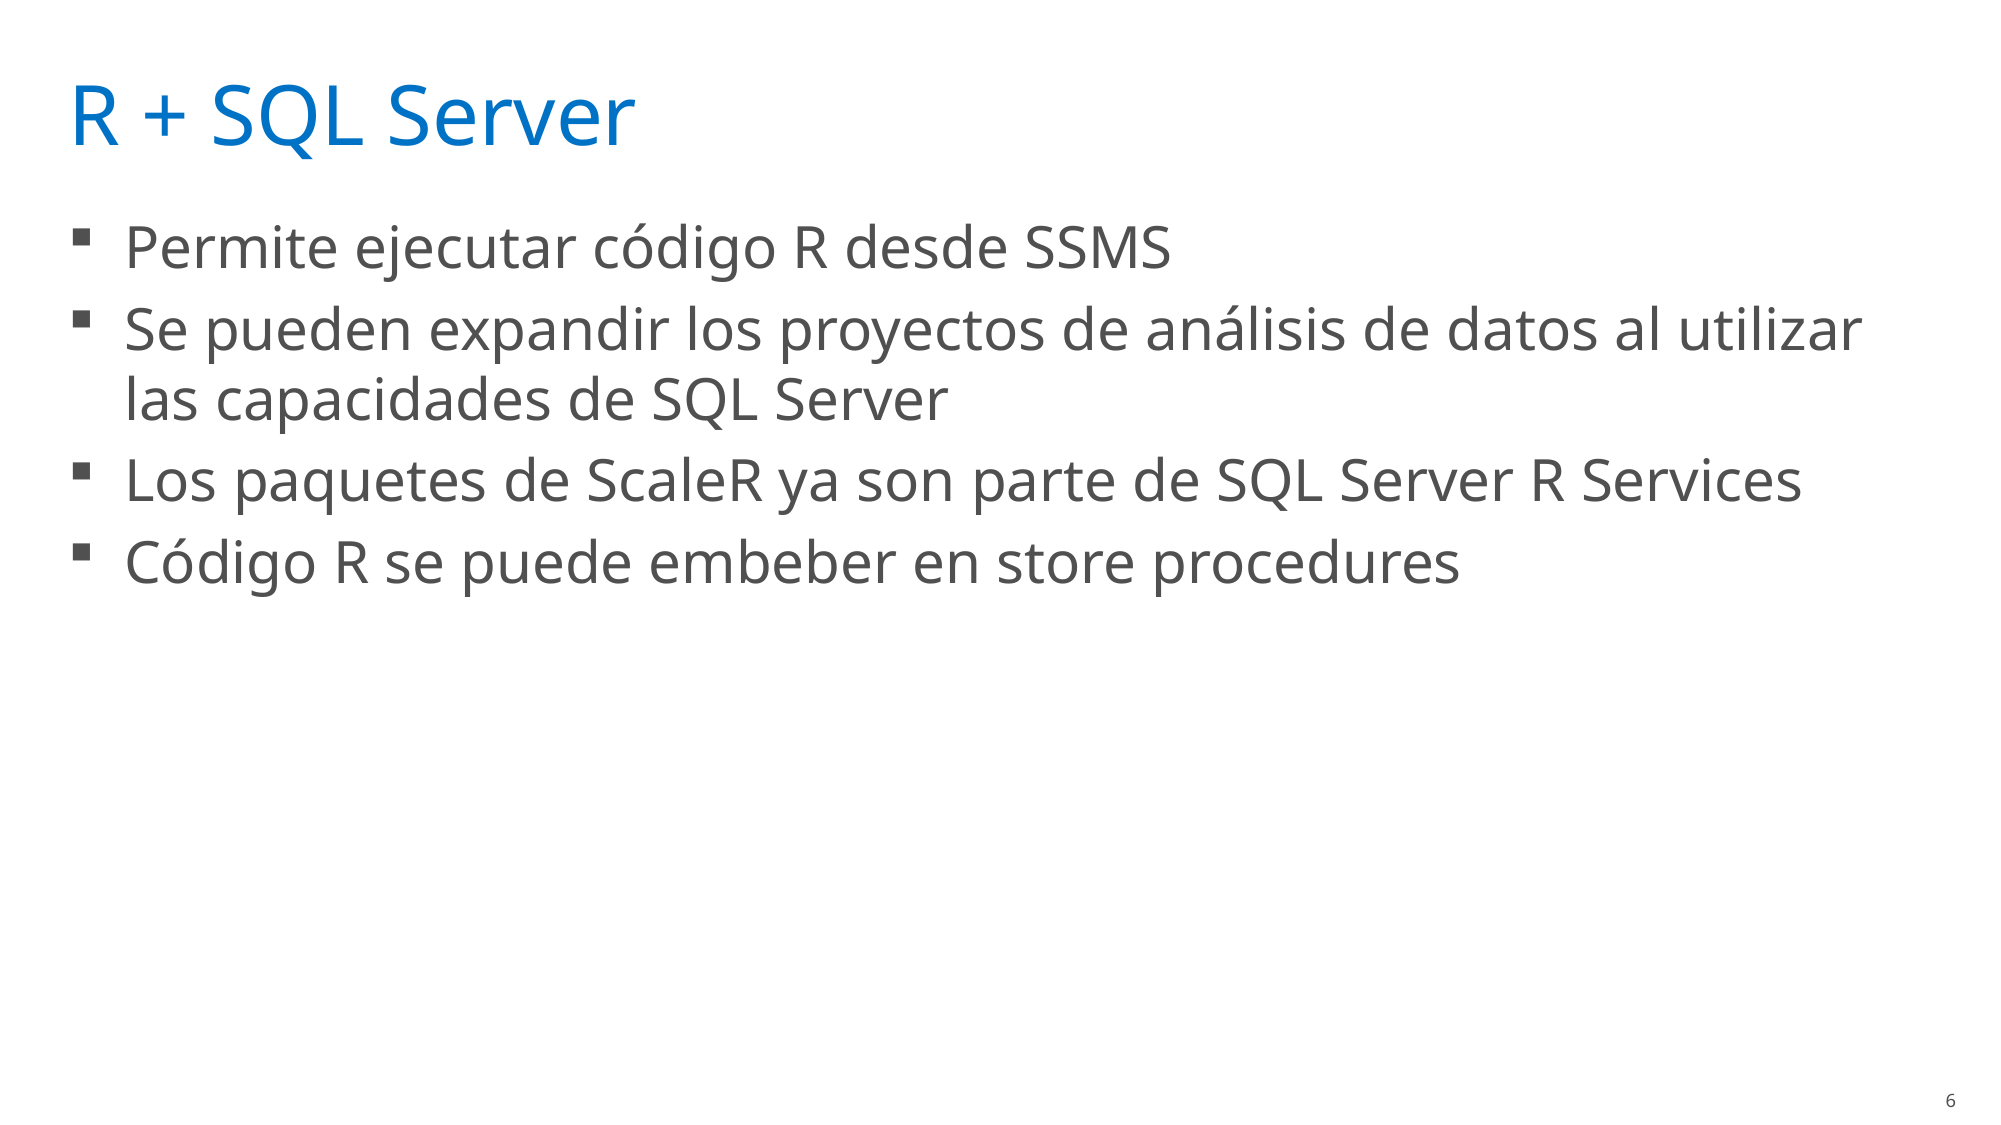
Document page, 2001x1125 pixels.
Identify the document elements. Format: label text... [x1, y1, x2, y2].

list Permite ejecutar código R desde SSMS Se pueden expandir los proyectos de análisis de datos al utilizar las capacidades de SQL Server Los paquetes de ScaleR ya son parte de SQL Server R Services Código R se puede embeber en store procedures [43, 196, 1957, 983]
title R + SQL Server [43, 47, 1981, 196]
